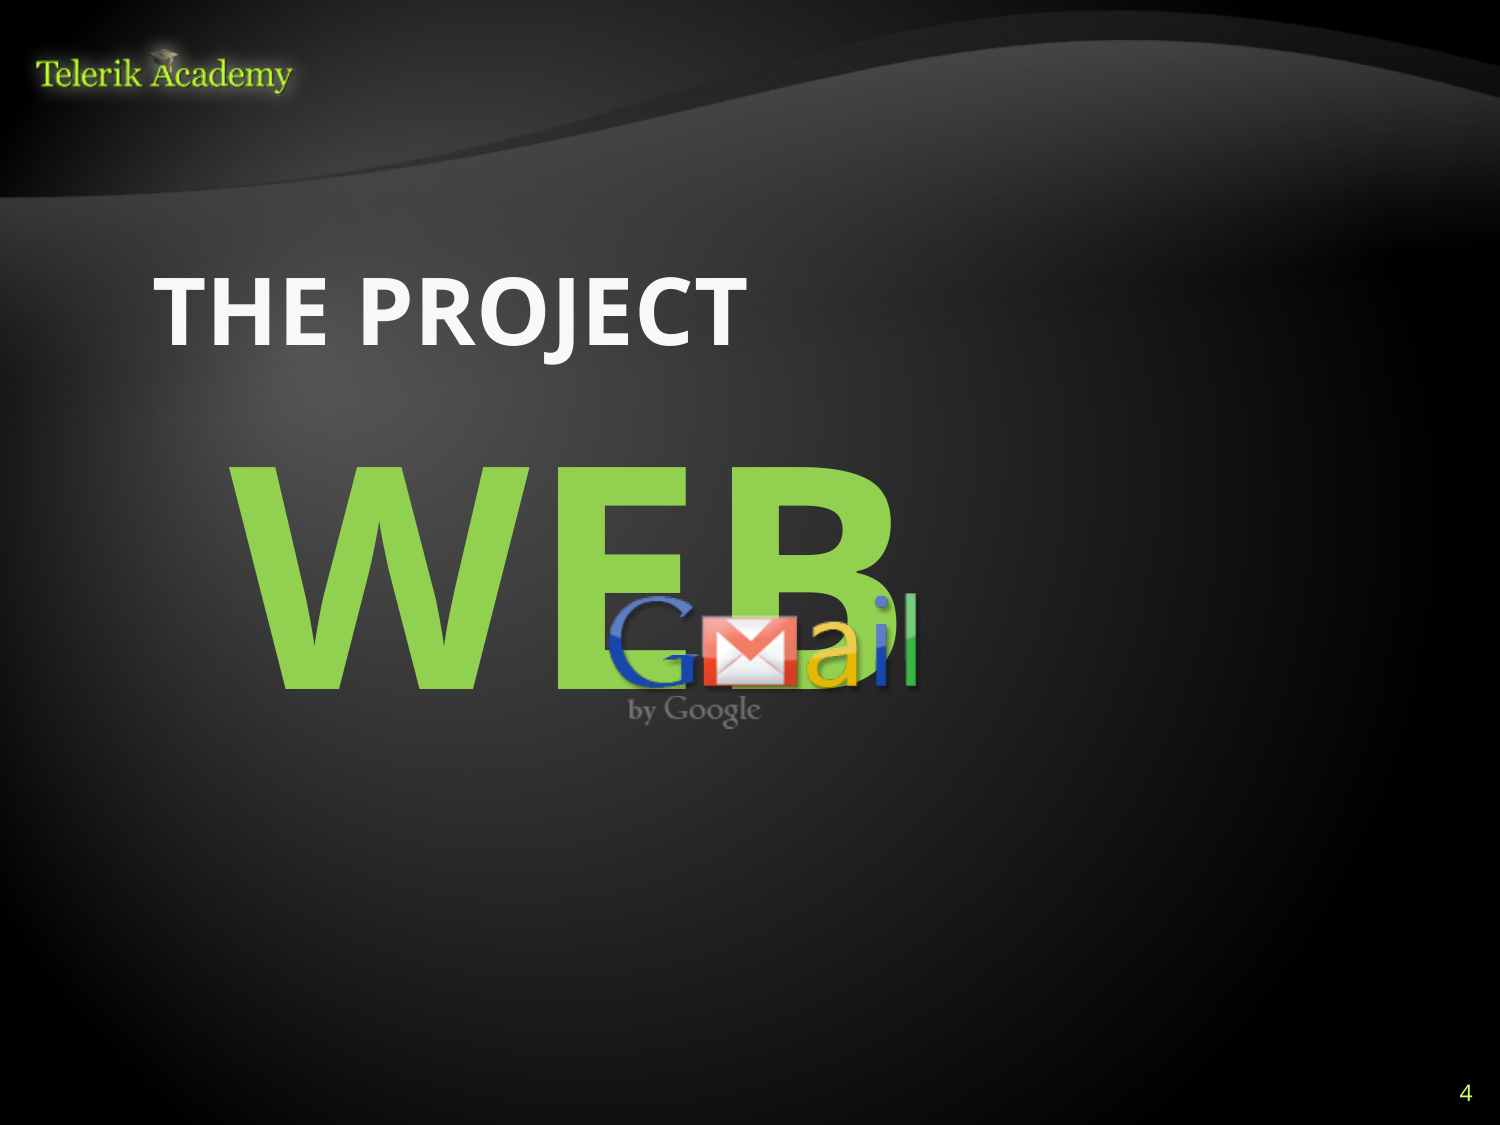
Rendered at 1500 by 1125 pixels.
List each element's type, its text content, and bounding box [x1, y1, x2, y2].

text_box WEB [218, 372, 925, 757]
picture [0, 0, 1500, 1125]
text_box THE PROJECT [137, 244, 764, 372]
slide_number 4 [1412, 1074, 1488, 1113]
